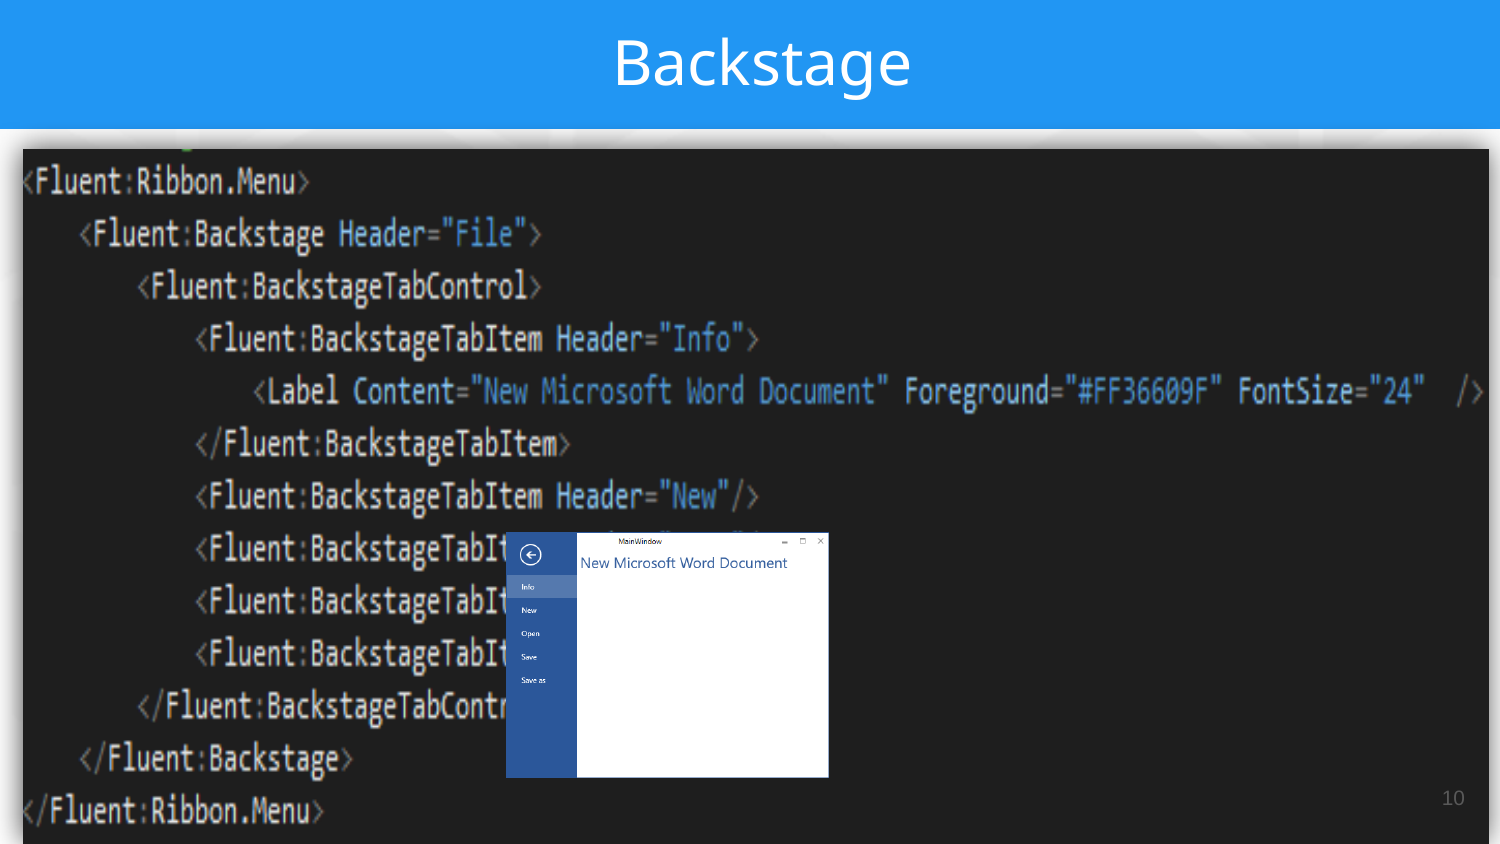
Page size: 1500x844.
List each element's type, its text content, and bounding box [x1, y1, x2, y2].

picture [506, 532, 829, 779]
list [22, 149, 1489, 844]
title Backstage [23, 0, 1500, 122]
picture [0, 129, 1500, 844]
